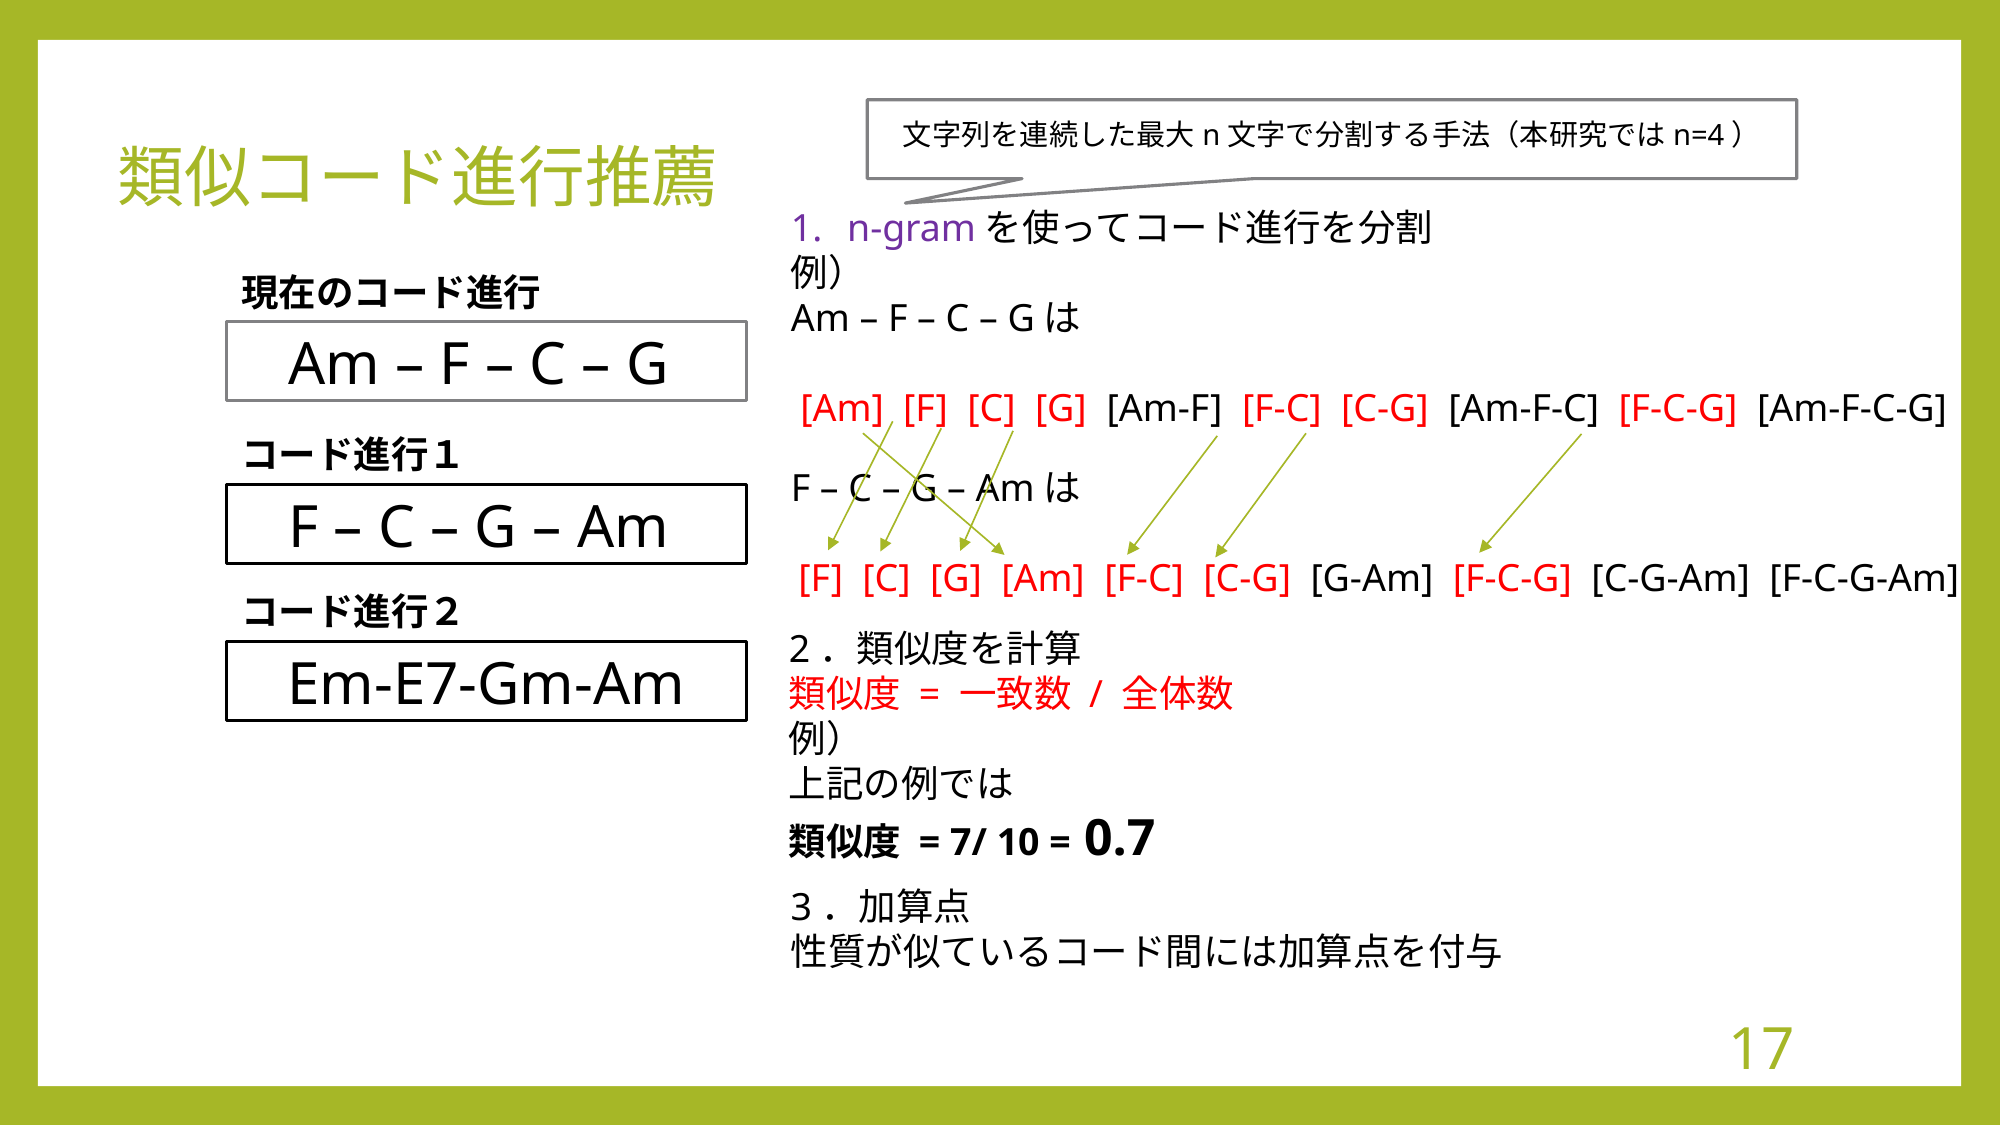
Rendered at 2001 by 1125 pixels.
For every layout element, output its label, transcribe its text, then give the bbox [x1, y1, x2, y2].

text_box n-gramを使ってコード進行を分割 例） Am – F – C – Gは [Am] [F] [C] [G] [Am-F] [F-C] [C-G] [Am-F-C] [F-C-G] [Am-F-C-G] F – C – G – Amは [F] [C] [G] [Am] [F-C] [C-G] [G-Am] [F-C-G] [C-G-Am] [F-C-G-Am] [775, 196, 1983, 607]
title 類似コード進行推薦 [102, 74, 1565, 285]
text_box F – C – G – Am [225, 483, 748, 565]
text_box Em-E7-Gm-Am [225, 640, 748, 722]
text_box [959, 430, 1014, 552]
text_box 2．類似度を計算 類似度 = 一致数 / 全体数 例） 上記の例では 類似度 = 7/ 10 = 0.7 [774, 617, 1598, 873]
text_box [1215, 432, 1307, 558]
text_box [1478, 433, 1582, 554]
text_box コード進行１ [226, 423, 775, 484]
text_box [827, 421, 893, 551]
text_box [862, 432, 1005, 556]
slide_number 17 [1530, 1020, 1811, 1081]
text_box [880, 427, 942, 431]
text_box 3．加算点 性質が似ているコード間には加算点を付与 [775, 875, 1600, 980]
text_box コード進行２ [226, 580, 894, 686]
text_box Am – F – C – G [225, 320, 748, 402]
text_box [1126, 435, 1211, 556]
text_box 文字列を連続した最大n文字で分割する手法（本研究ではn=4） [865, 98, 1799, 205]
text_box 現在のコード進行 [226, 285, 688, 321]
